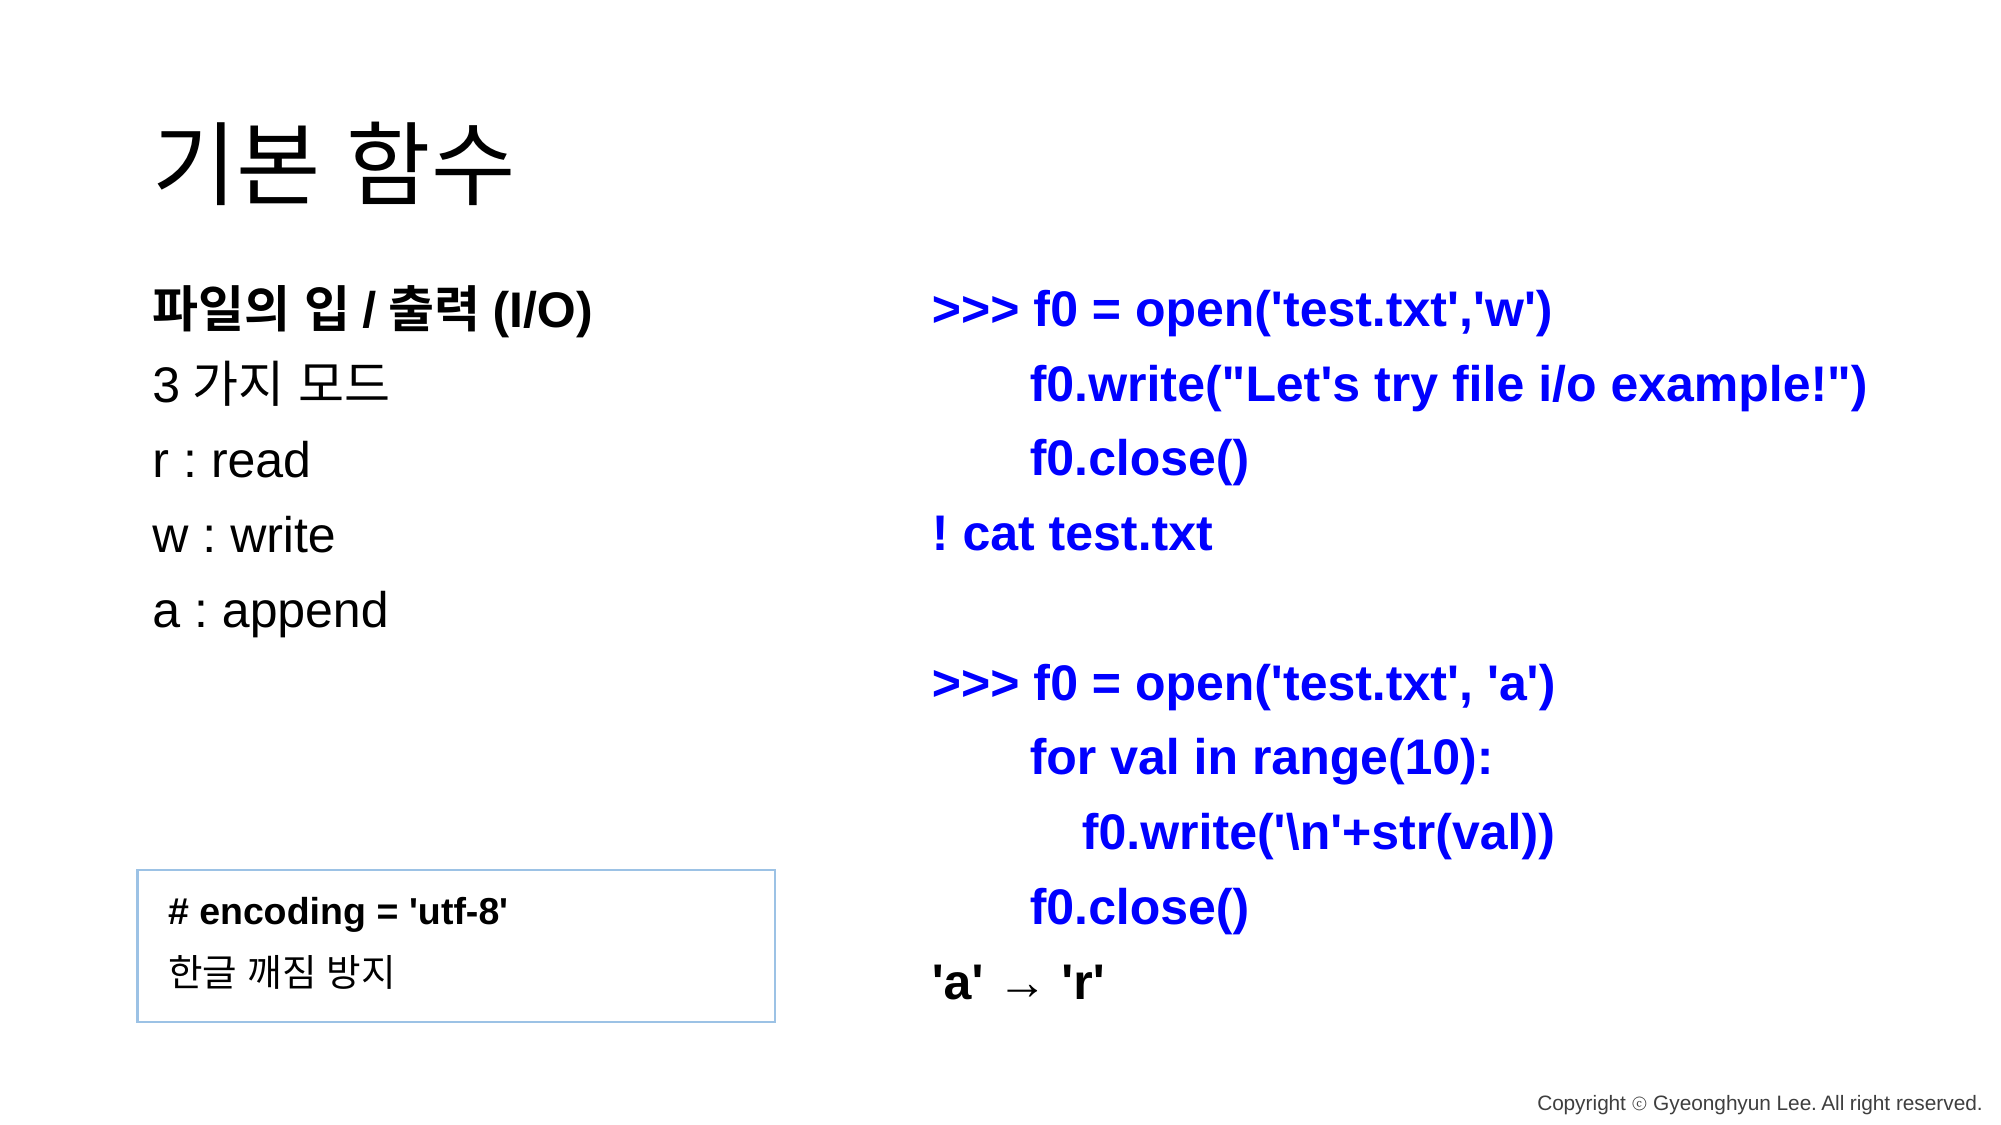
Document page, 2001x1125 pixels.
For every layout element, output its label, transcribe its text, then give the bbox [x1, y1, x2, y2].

title 기본 함수 [137, 59, 1863, 277]
text_box >>> f0 = open('test.txt','w') f0.write("Let's try file i/o example!") f0.close() ! cat test.txt >>> f0 = open('test.txt', 'a') for val in range(10): f0.write('\n'+str(val)) f0.close() 'a' → 'r' [916, 275, 1893, 920]
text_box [137, 869, 776, 1024]
text_box 파일의 입/출력(I/O) 3가지 모드 r : read w : write a : append [137, 277, 916, 582]
